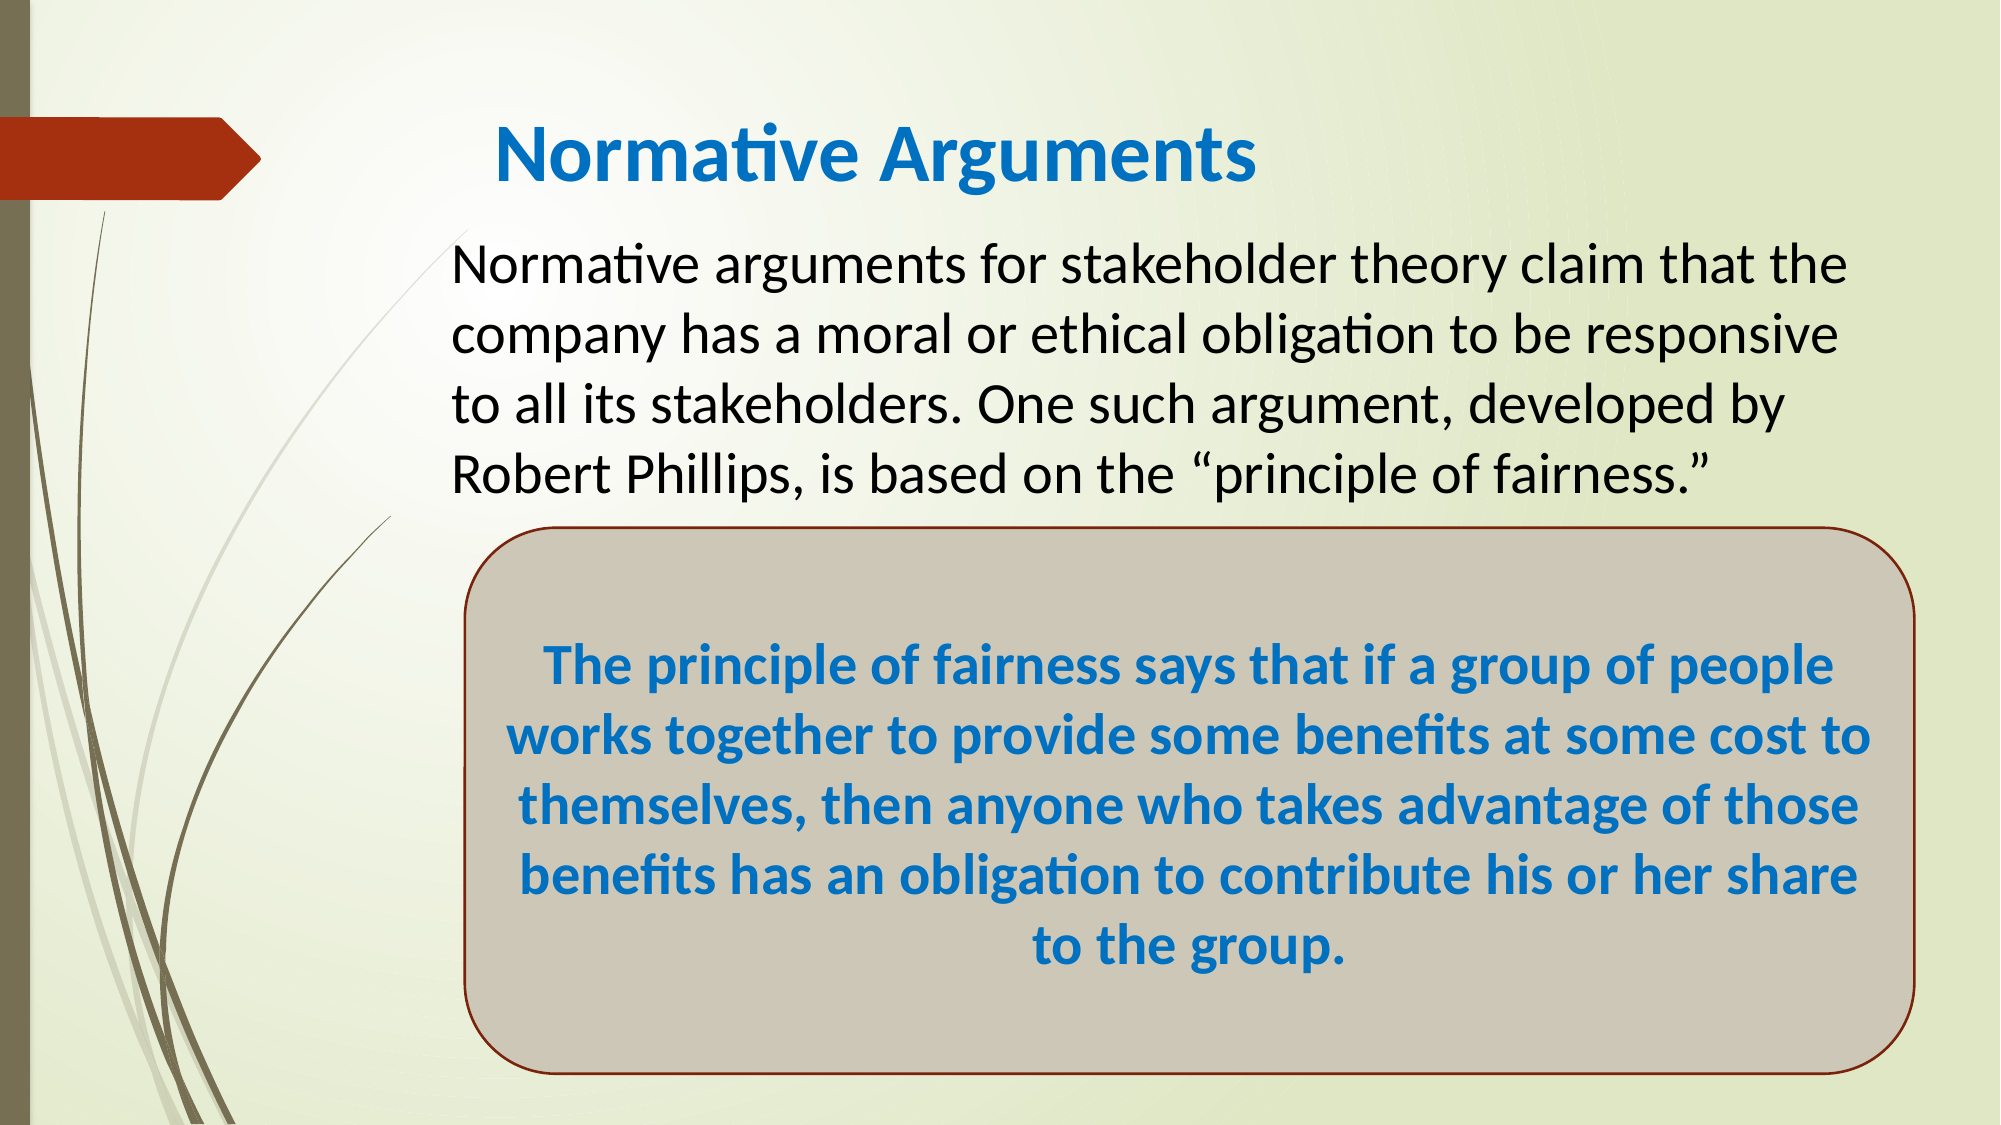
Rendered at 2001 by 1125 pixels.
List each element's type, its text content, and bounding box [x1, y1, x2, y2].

text_box The principle of fairness says that if a group of people works together to provide some benefits at some cost to themselves, then anyone who takes advantage of those benefits has an obligation to contribute his or her share to the group. [463, 526, 1916, 1076]
text_box Normative arguments for stakeholder theory claim that the company has a moral or ethical obligation to be responsive to all its stakeholders. One such argument, developed by Robert Phillips, is based on the “principle of fairness.” [436, 218, 1890, 513]
text_box Normative Arguments [479, 90, 1658, 206]
